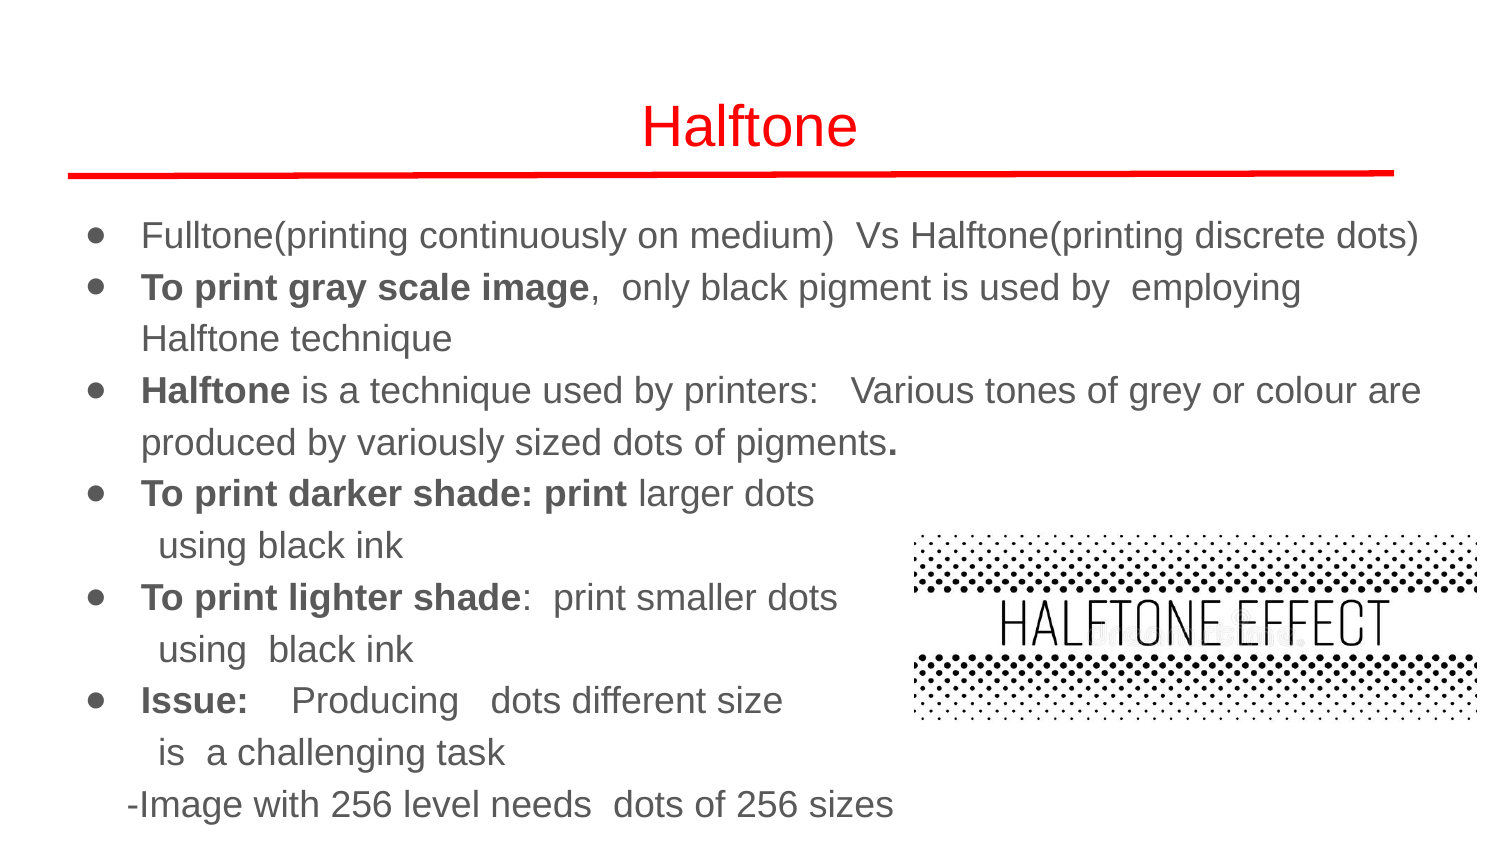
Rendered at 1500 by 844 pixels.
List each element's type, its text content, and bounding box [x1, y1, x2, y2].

text_box Fulltone(printing continuously on medium) Vs Halftone(printing discrete dots) To print gray scale image, only black pigment is used by employing Halftone technique Halftone is a technique used by printers: Various tones of grey or colour are produced by variously sized dots of pigments. To print darker shade: print larger dots using black ink To print lighter shade: print smaller dots using black ink Issue: Producing dots different size is a challenging task -Image with 256 level needs dots of 256 sizes [51, 188, 1449, 809]
picture [913, 433, 1477, 821]
text_box Halftone [51, 72, 1449, 167]
